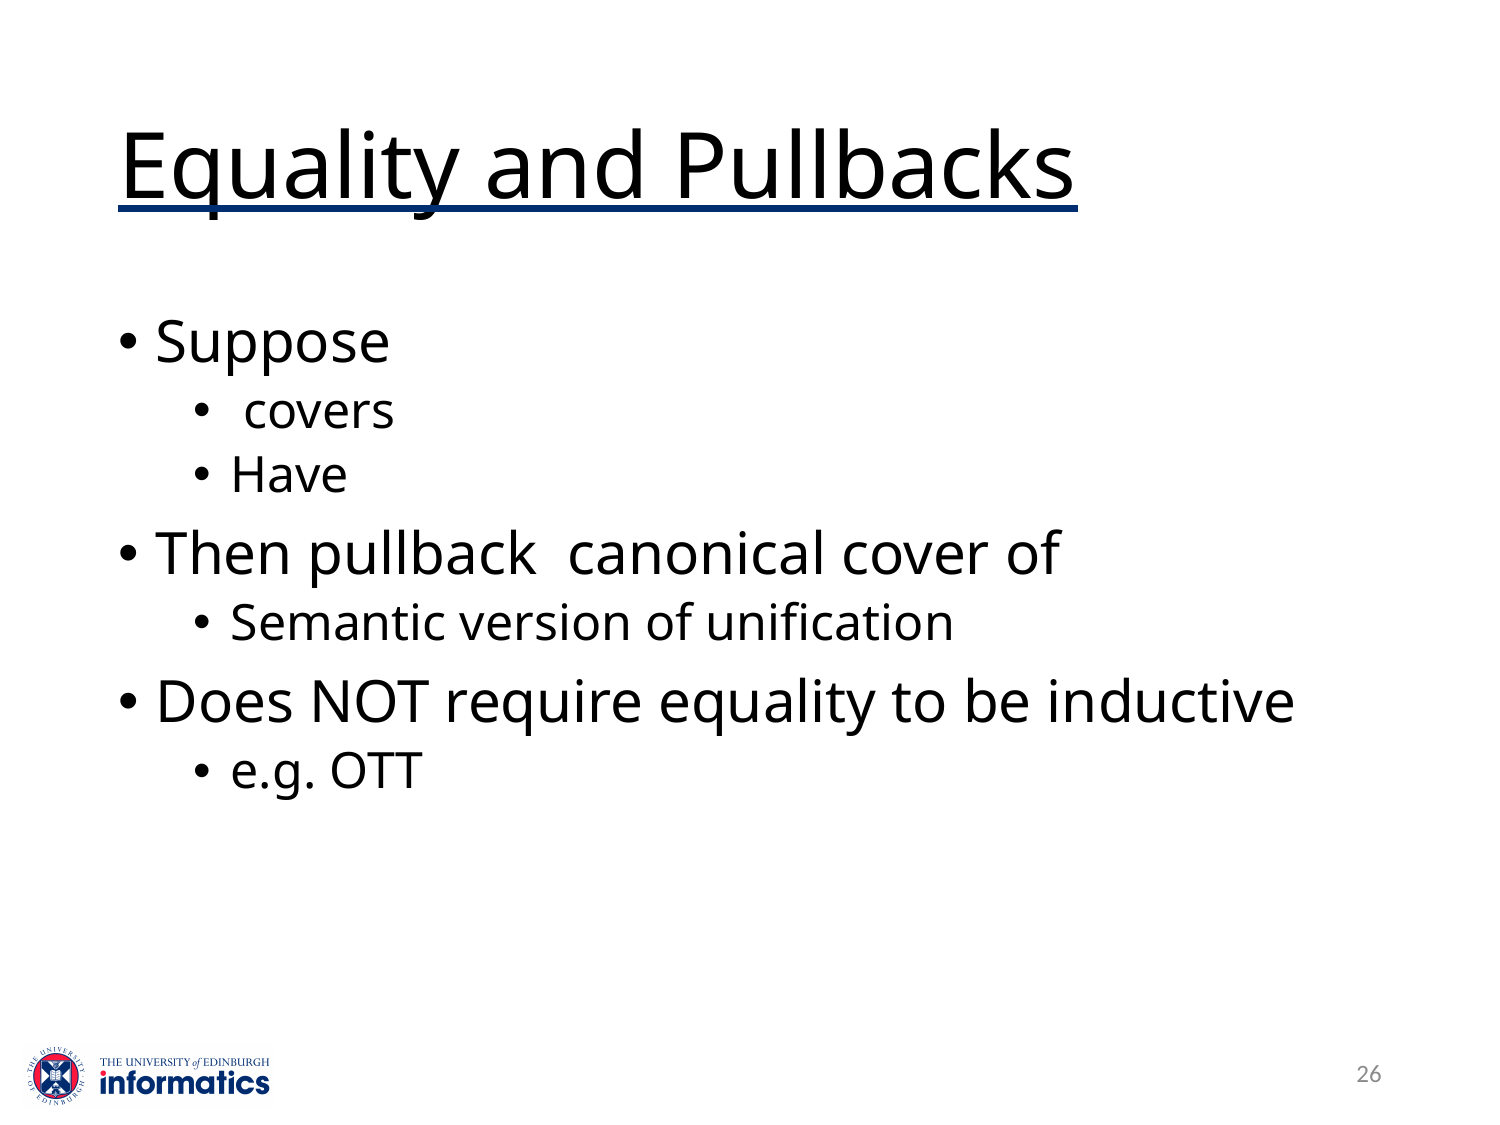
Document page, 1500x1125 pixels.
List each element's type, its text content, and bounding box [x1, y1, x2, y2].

picture [22, 1042, 274, 1110]
slide_number 26 [1059, 1042, 1397, 1103]
title Equality and Pullbacks [103, 59, 1397, 278]
